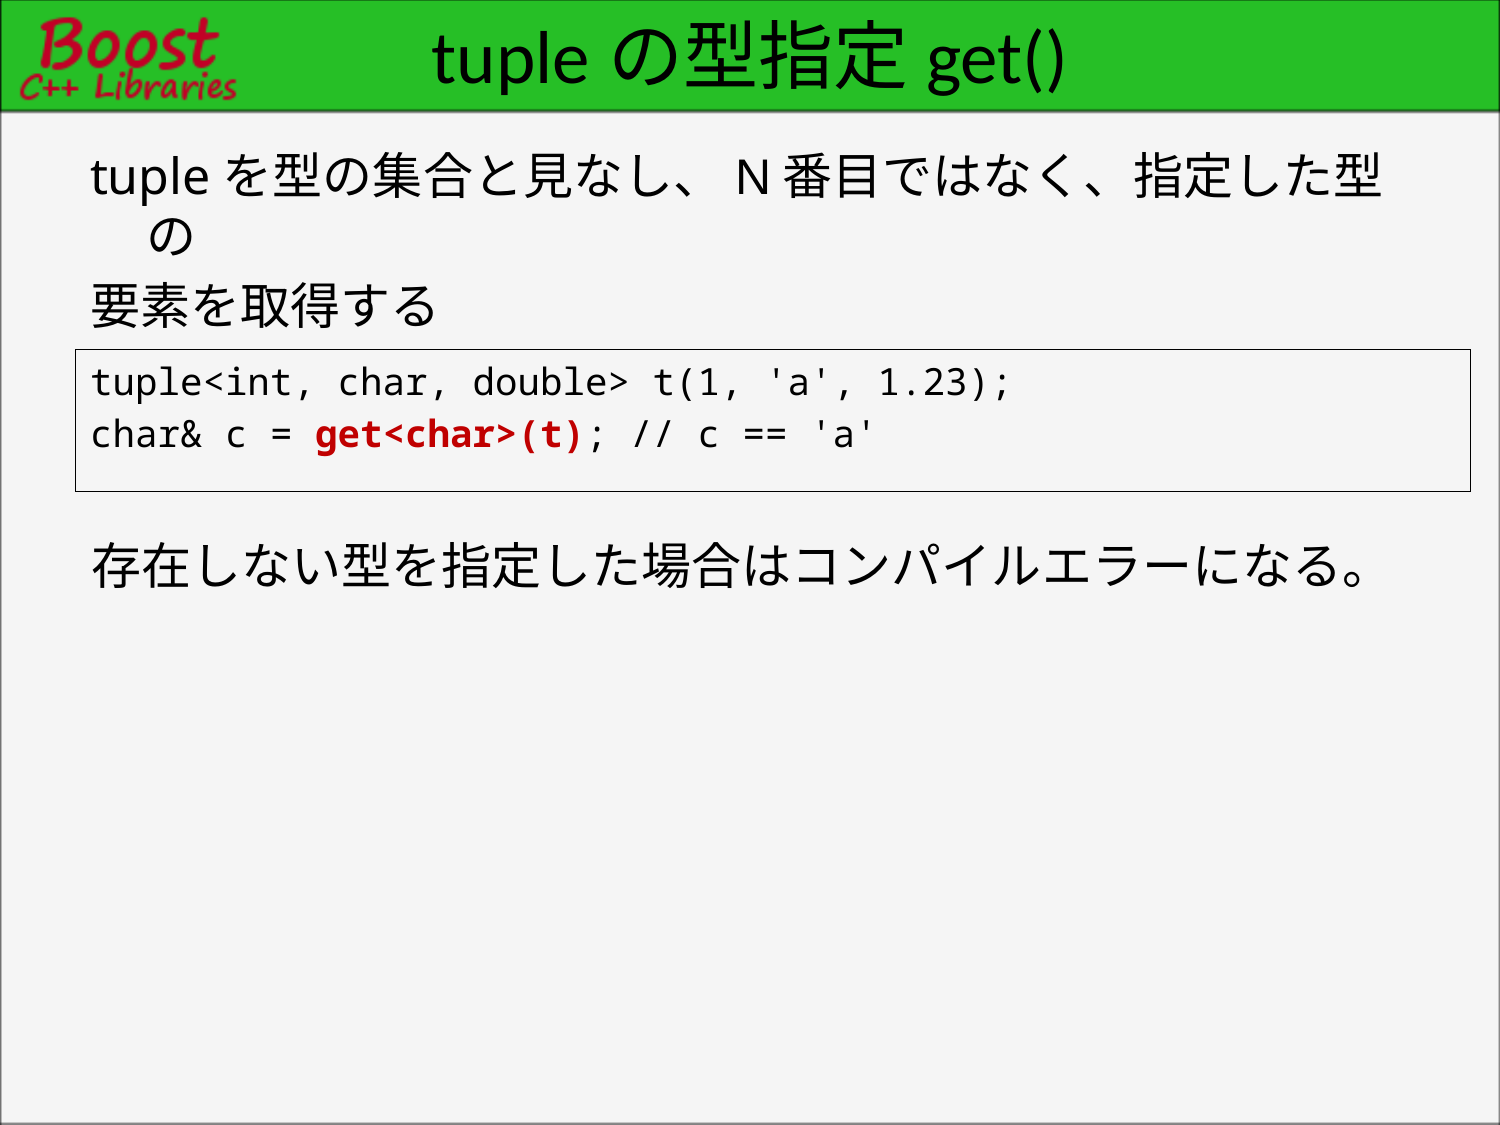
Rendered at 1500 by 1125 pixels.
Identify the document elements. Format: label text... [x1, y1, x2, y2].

text_box 存在しない型を指定した場合はコンパイルエラーになる。 [76, 527, 1427, 622]
picture [0, 0, 1500, 1125]
list tuple<int, char, double> t(1, 'a', 1.23); char& c = get<char>(t); // c == 'a' [75, 349, 1471, 492]
text_box tupleを型の集合と見なし、N番目ではなく、指定した型の 要素を取得する [74, 137, 1425, 291]
title tupleの型指定get() [75, 0, 1425, 108]
